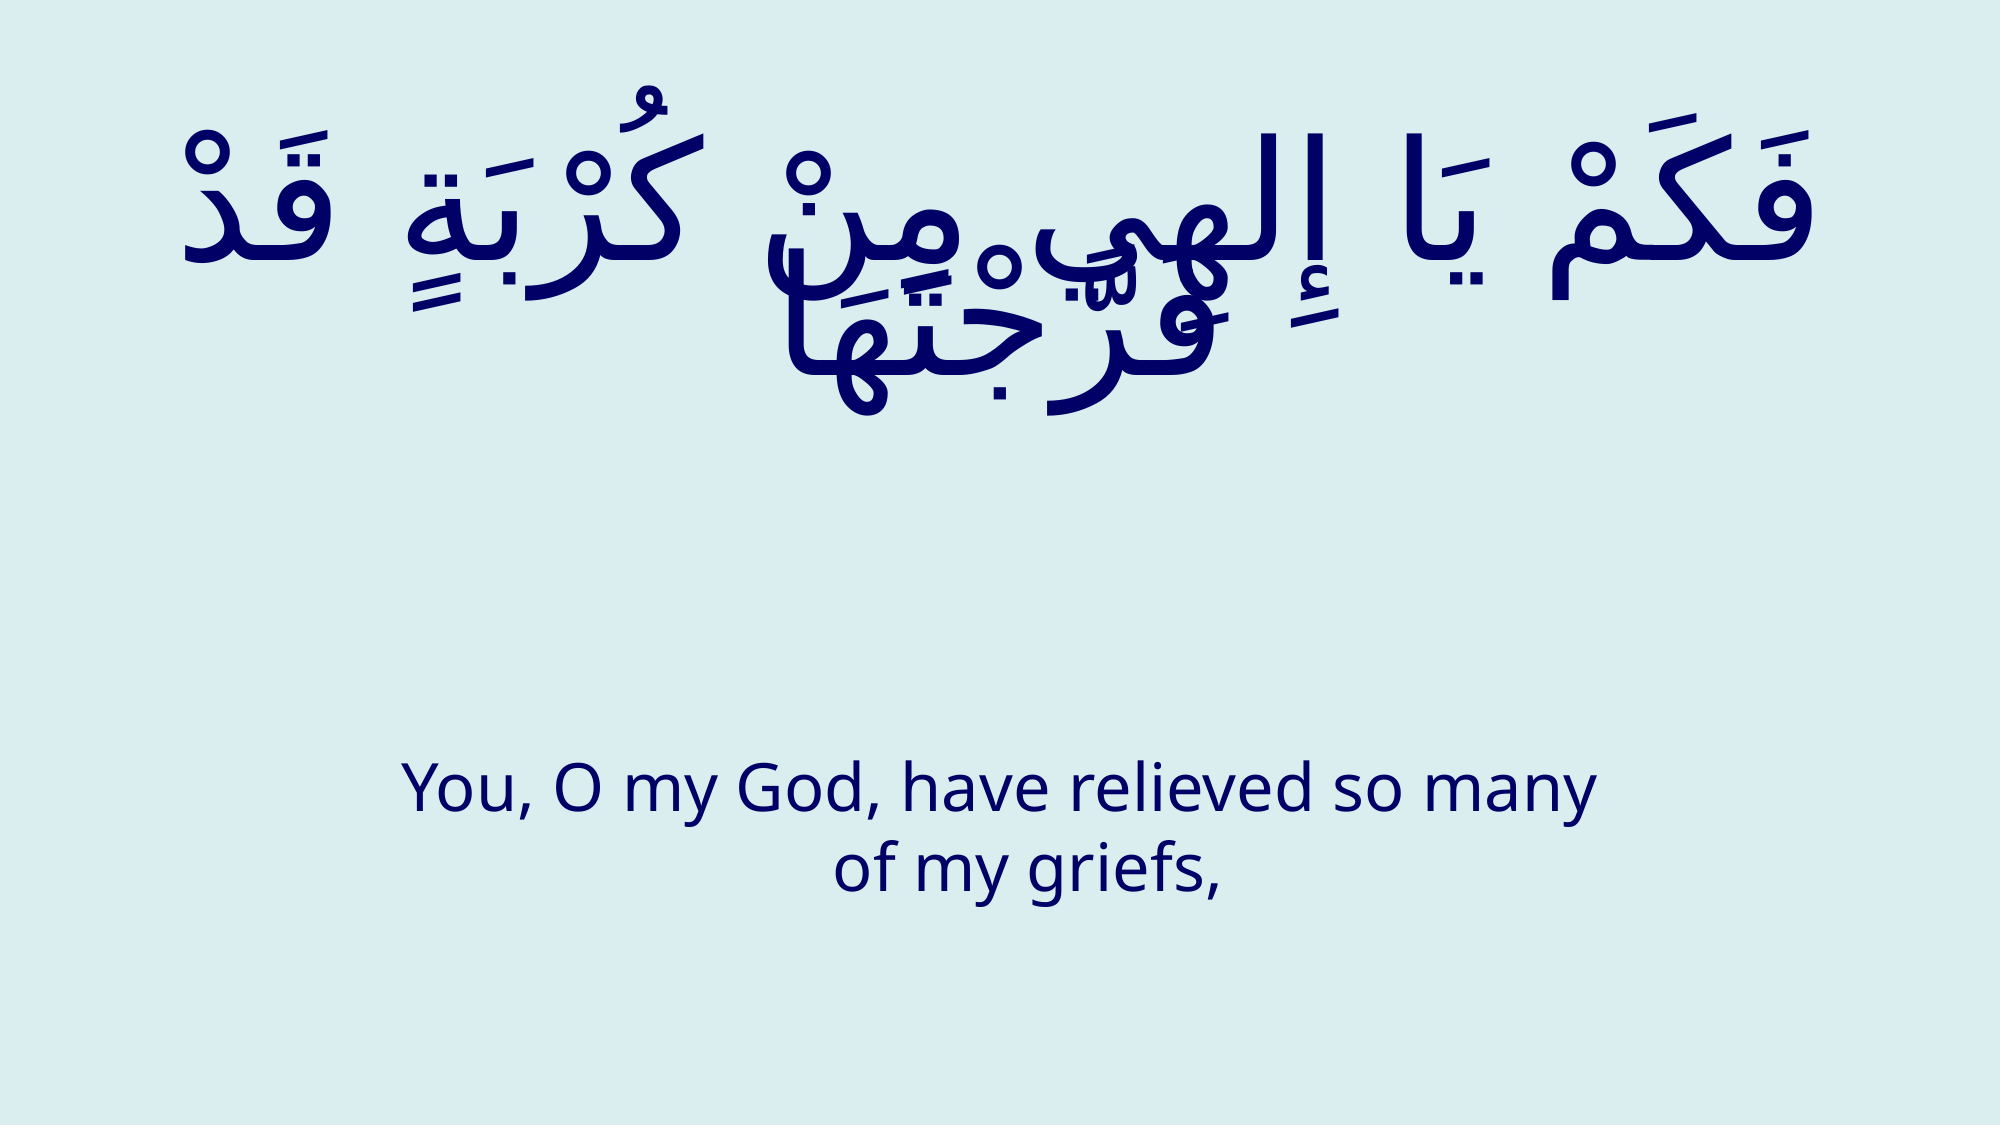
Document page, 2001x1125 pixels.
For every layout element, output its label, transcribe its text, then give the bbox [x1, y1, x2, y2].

title فَكَمْ يَا إِلهِي مِنْ كُرْبَةٍ قَدْ فَرَّجْتَهَا [0, 200, 2000, 388]
list You, O my God, have relieved so many of my griefs, [356, 737, 1644, 1050]
